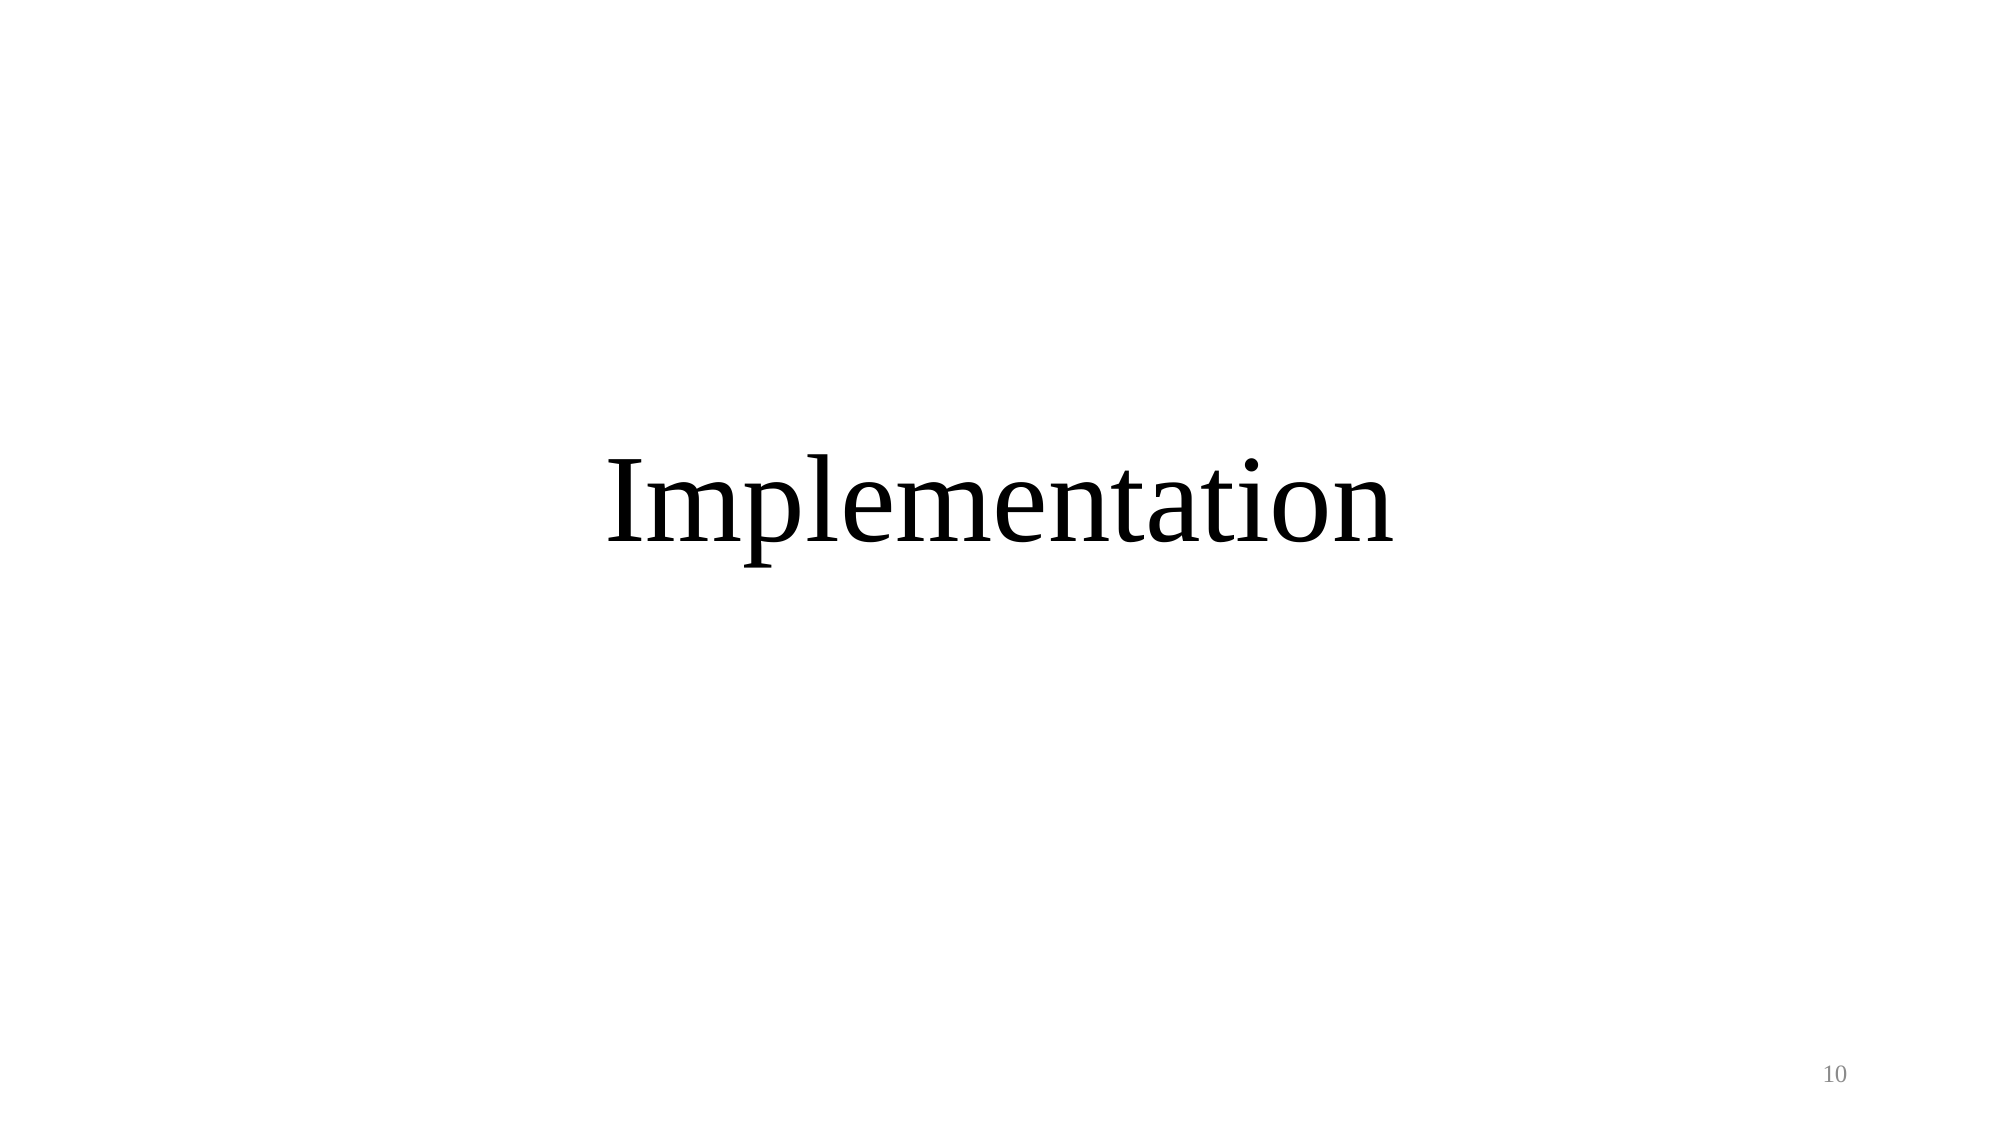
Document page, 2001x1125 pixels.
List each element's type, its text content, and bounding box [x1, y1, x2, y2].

slide_number 10 [1412, 1042, 1863, 1103]
title Implementation [249, 184, 1750, 576]
